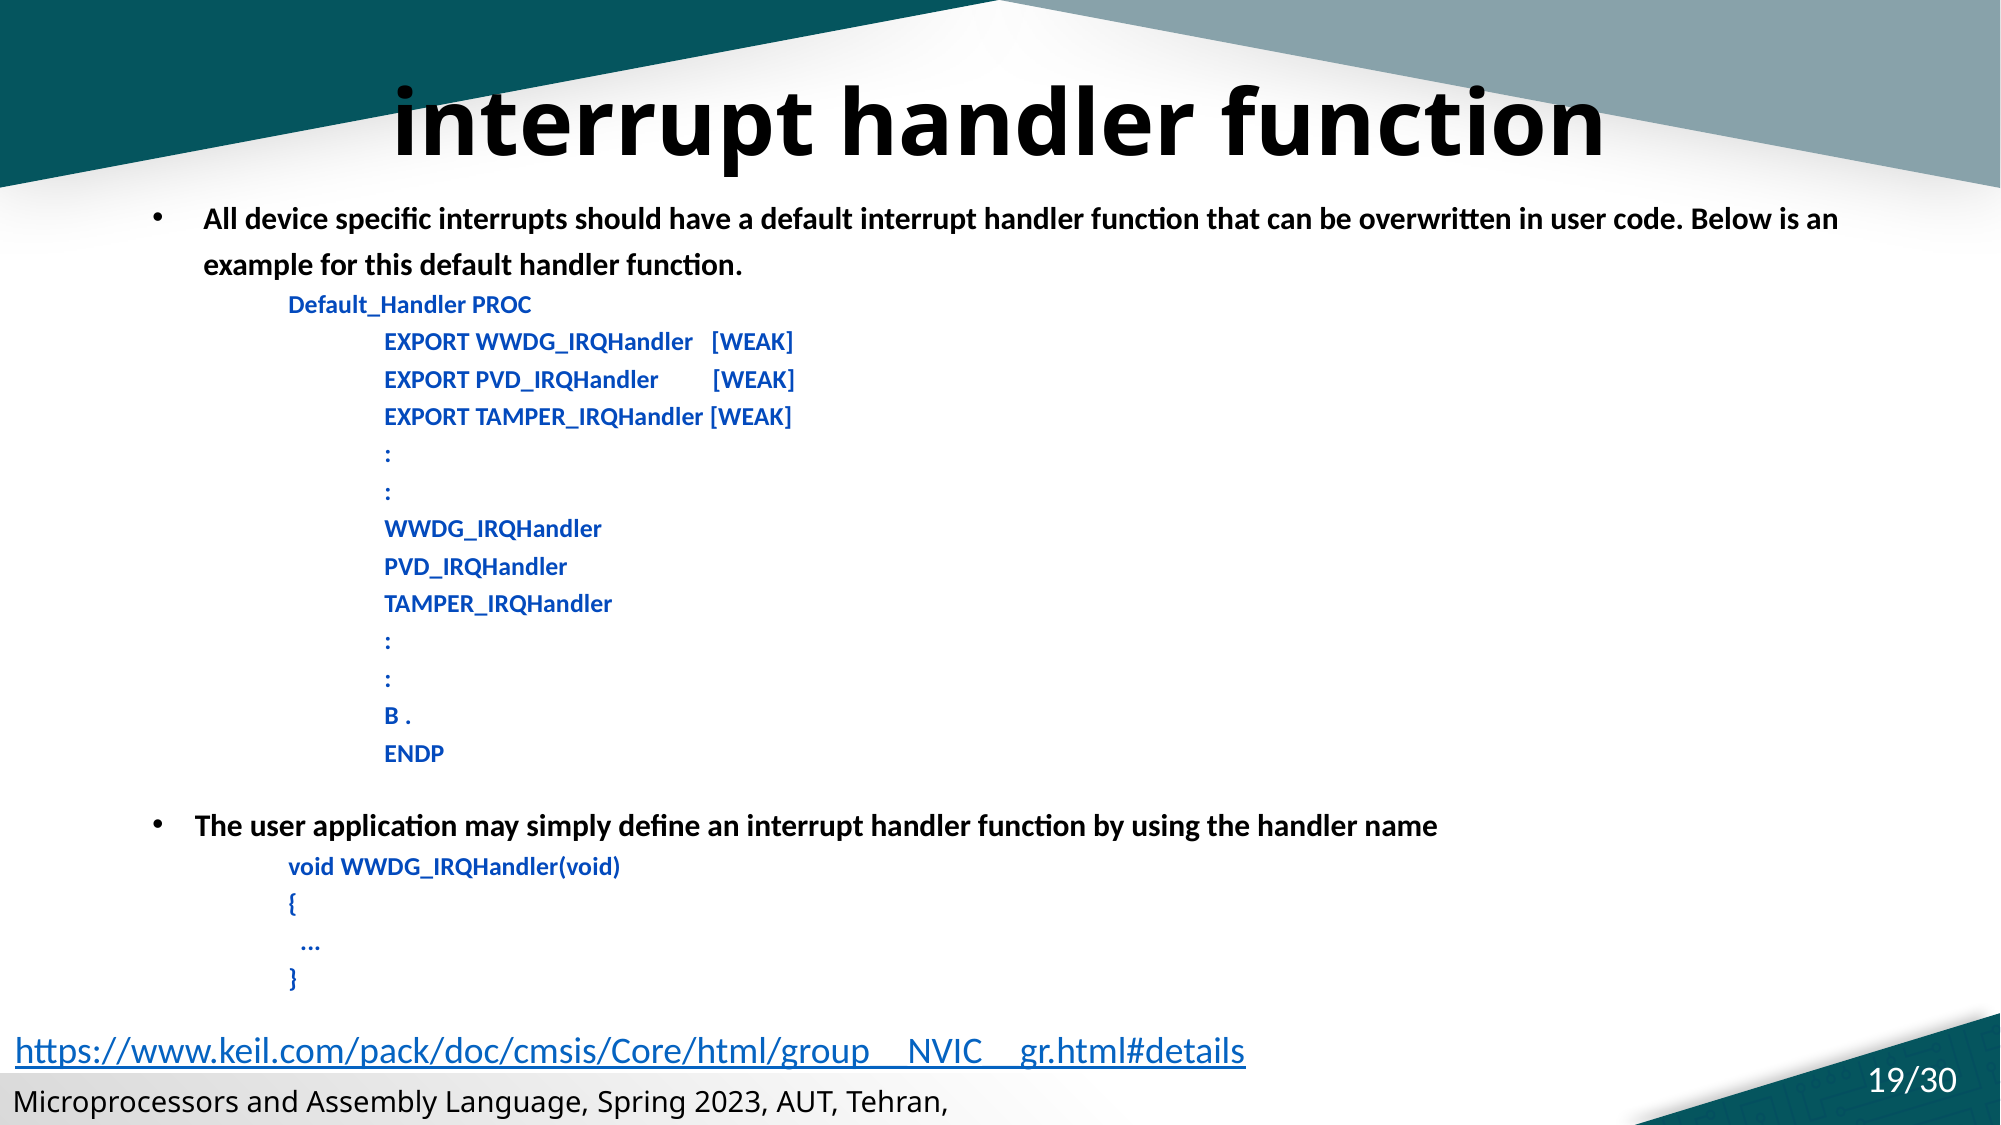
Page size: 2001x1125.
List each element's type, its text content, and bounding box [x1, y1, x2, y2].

text_box https://www.keil.com/pack/doc/cmsis/Core/html/group__NVIC__gr.html#details [0, 1018, 1291, 1124]
title interrupt handler function [137, 17, 1863, 183]
list All device specific interrupts should have a default interrupt handler function that can be overwritten in user code. Below is an example for this default handler function. Default_Handler PROC EXPORT WWDG_IRQHandler [WEAK] EXPORT PVD_IRQHandler [WEAK] EXPORT TAMPER_IRQHandler [WEAK] : : WWDG_IRQHandler PVD_IRQHandler TAMPER_IRQHandler : : B . ENDP The user application may simply define an interrupt handler function by using the handler name void WWDG_IRQHandler(void) { ... } [137, 183, 1863, 1014]
slide_number 19/30 [1522, 1047, 1973, 1108]
